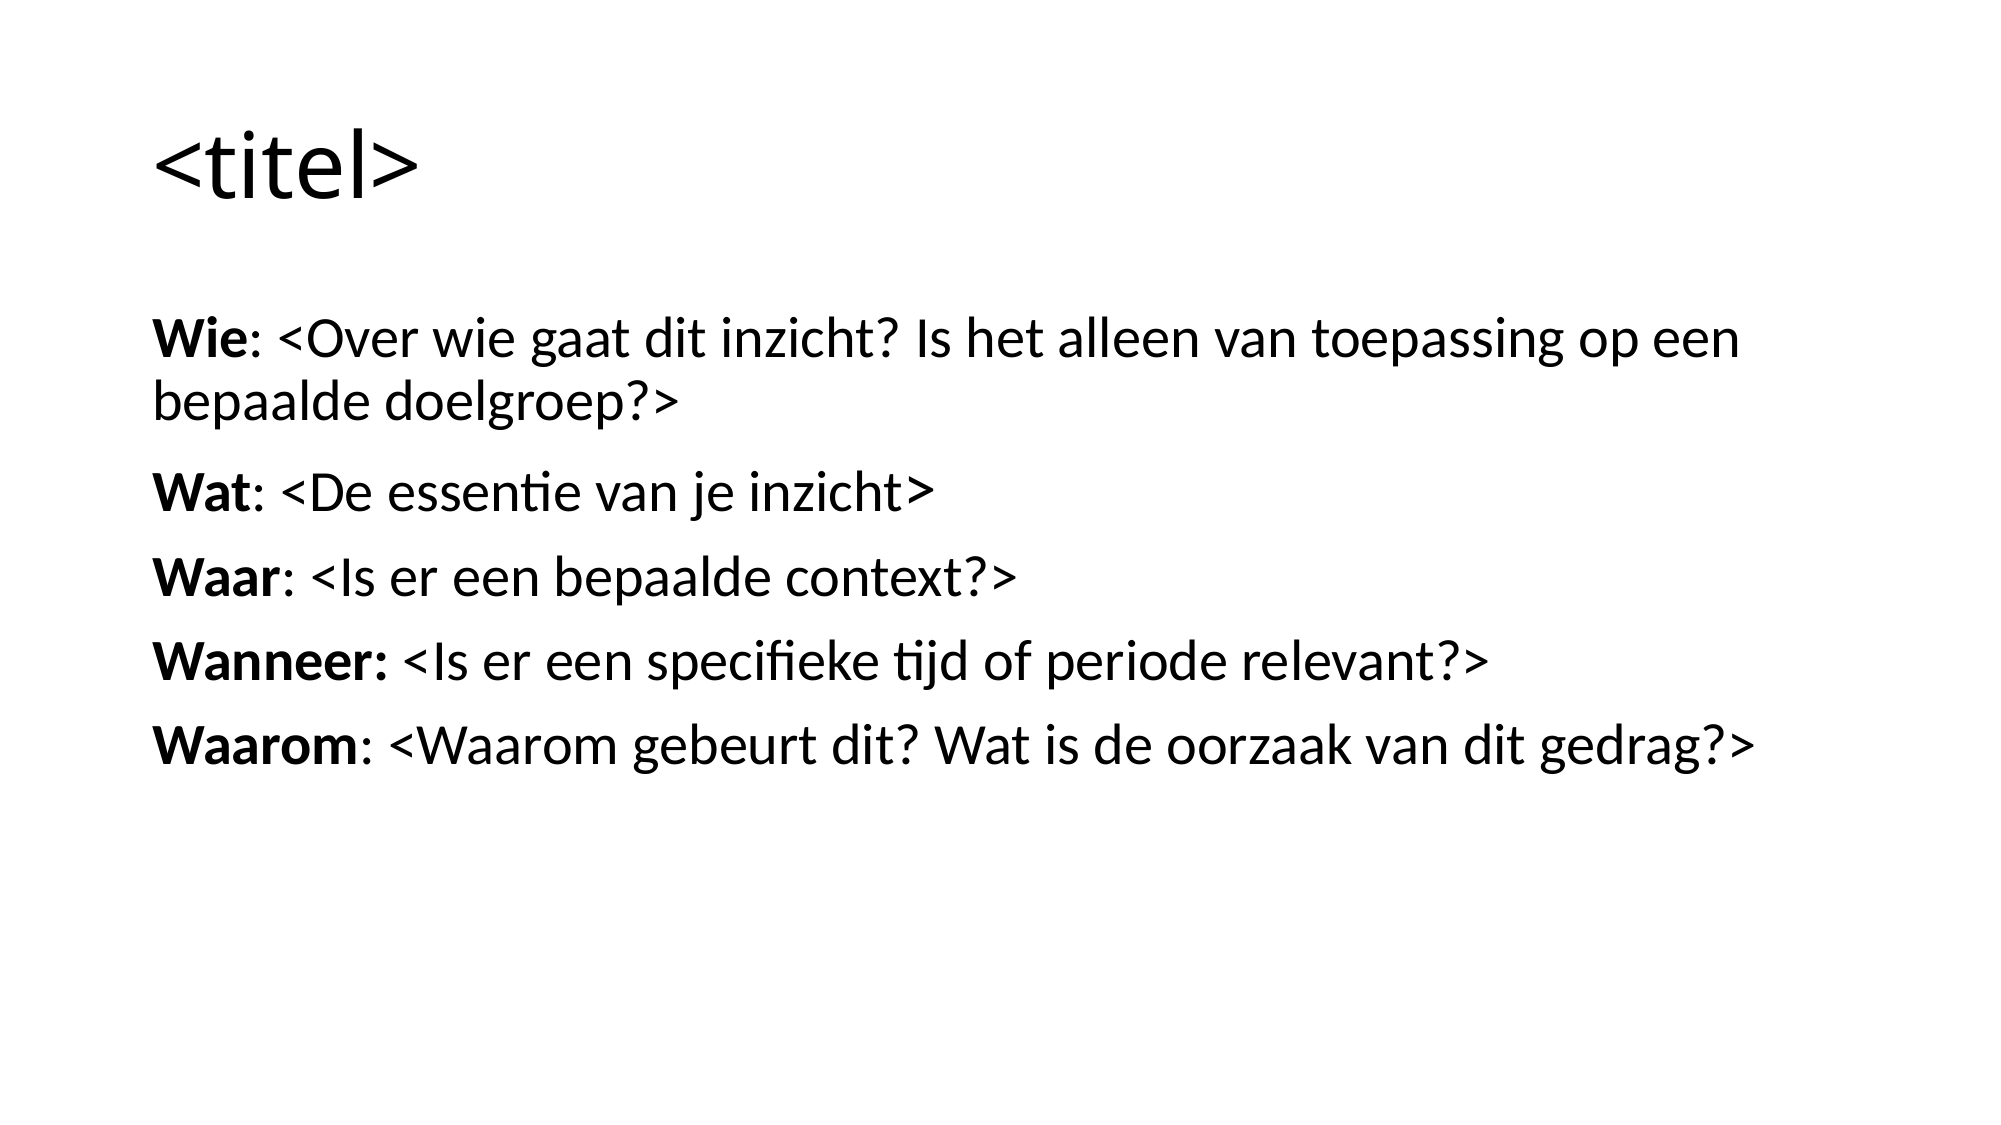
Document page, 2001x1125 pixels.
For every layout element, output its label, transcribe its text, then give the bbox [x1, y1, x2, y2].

title <titel> [137, 59, 1863, 278]
list Wie: <Over wie gaat dit inzicht? Is het alleen van toepassing op een bepaalde doelgroep?> Wat: <De essentie van je inzicht> Waar: <Is er een bepaalde context?> Wanneer: <Is er een specifieke tijd of periode relevant?> Waarom: <Waarom gebeurt dit? Wat is de oorzaak van dit gedrag?> [137, 299, 1863, 1014]
